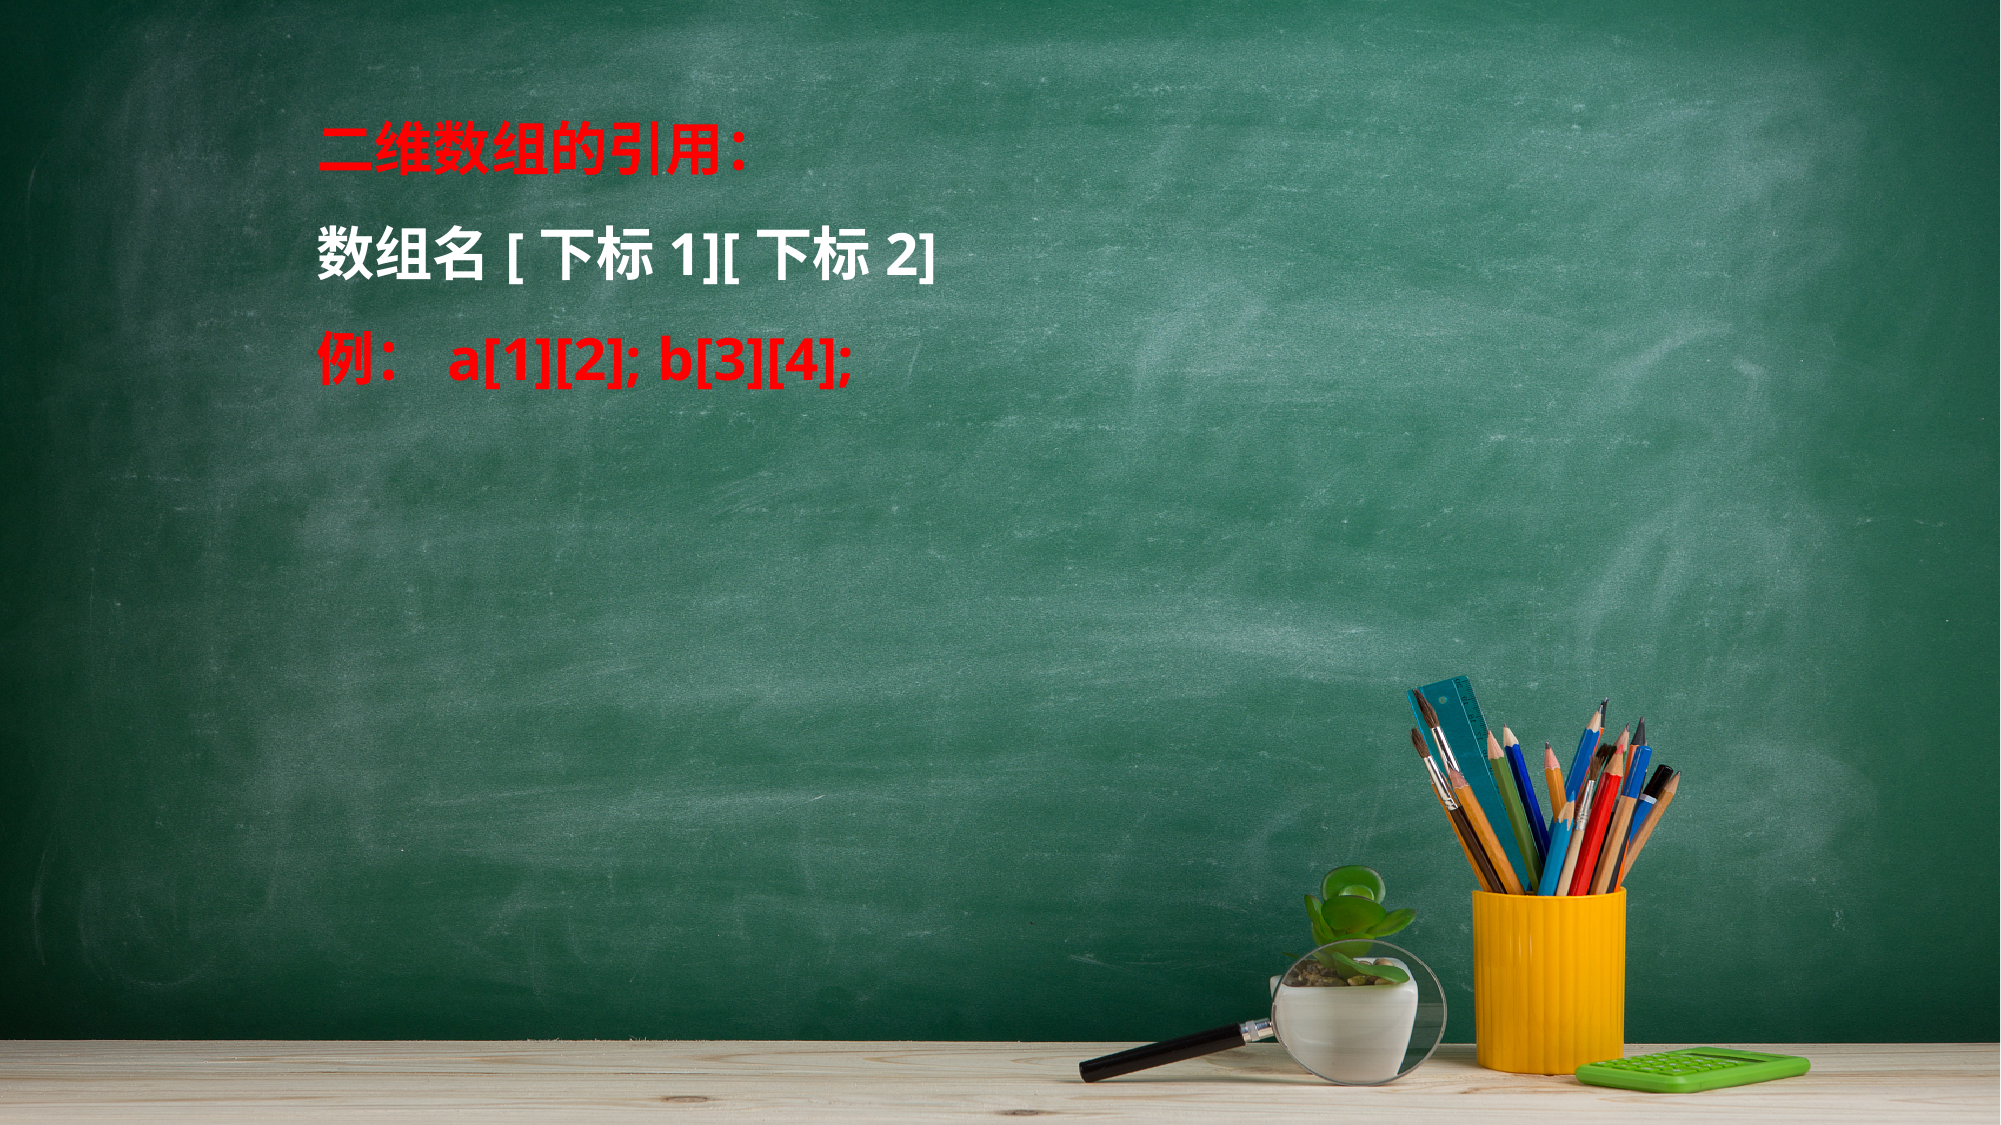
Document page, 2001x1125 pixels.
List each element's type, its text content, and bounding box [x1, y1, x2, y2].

picture [0, 0, 2001, 1125]
text_box 二维数组的引用： 数组名[下标1][下标2] 例：a[1][2]; b[3][4]; [301, 69, 1740, 609]
